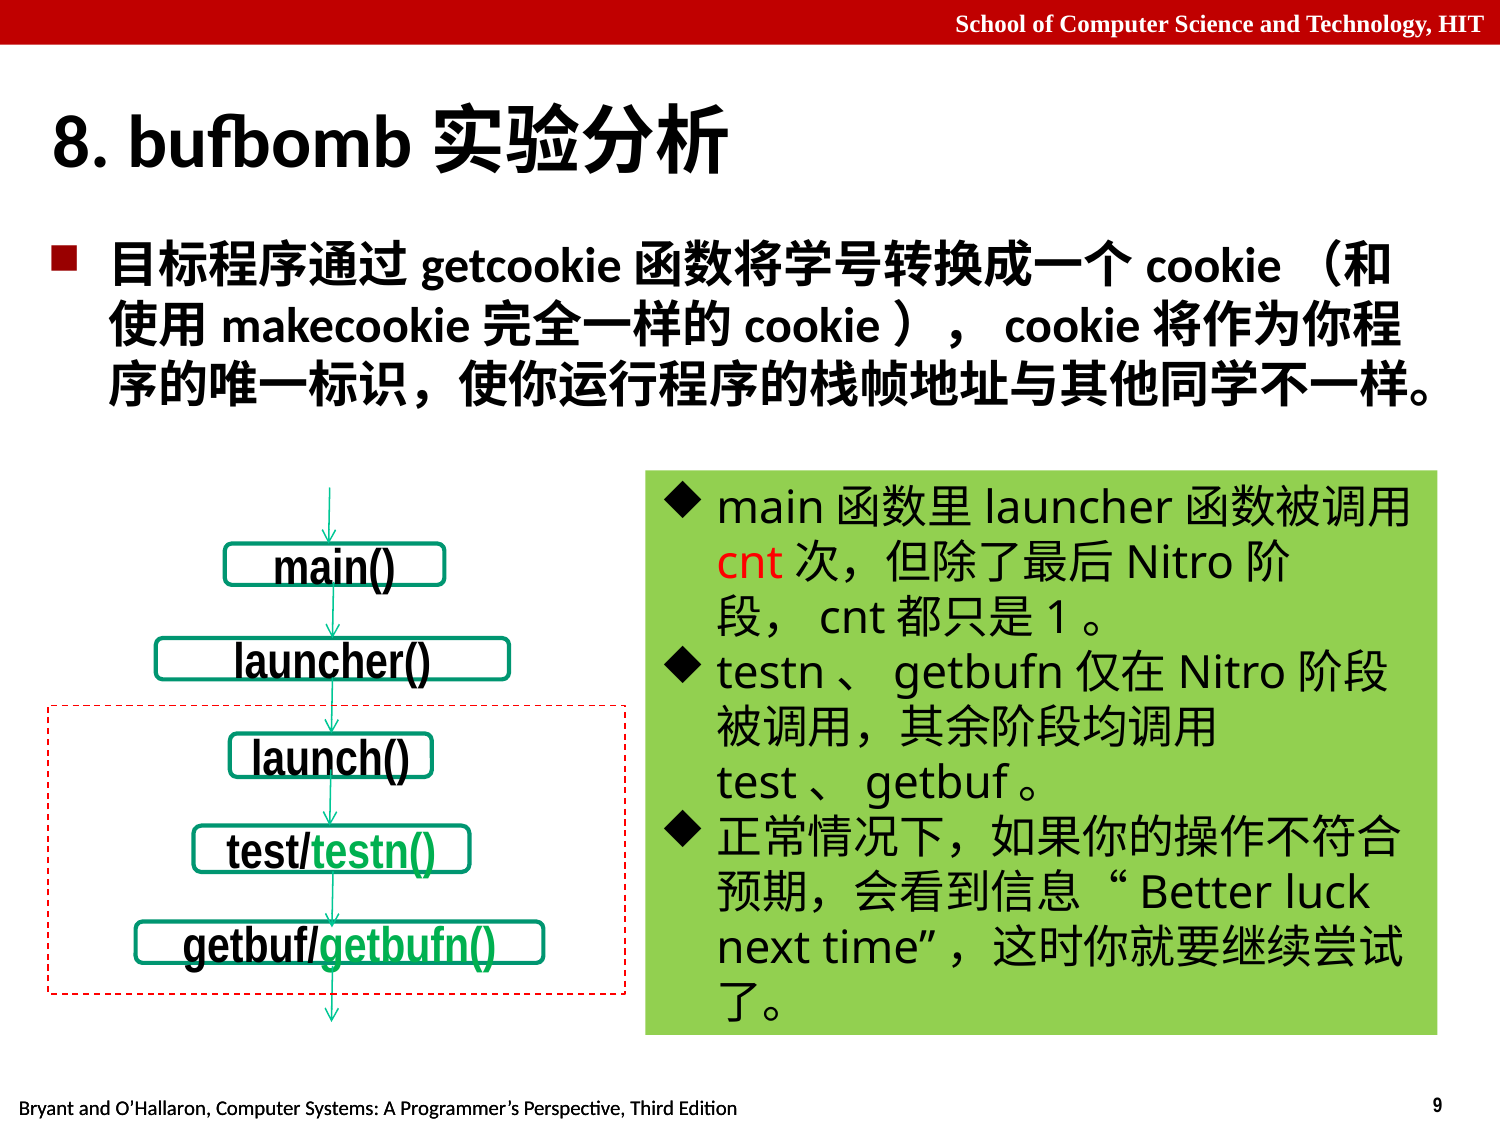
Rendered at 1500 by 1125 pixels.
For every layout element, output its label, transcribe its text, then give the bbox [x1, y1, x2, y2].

list 目标程序通过getcookie函数将学号转换成一个cookie（和使用makecookie完全一样的cookie），cookie将作为你程序的唯一标识，使你运行程序的栈帧地址与其他同学不一样。 [37, 224, 1438, 438]
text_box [47, 487, 626, 1023]
text_box main函数里launcher函数被调用cnt次，但除了最后Nitro阶段，cnt都只是1。 testn、getbufn仅在Nitro阶段被调用，其余阶段均调用test、getbuf。 正常情况下，如果你的操作不符合预期，会看到信息“Better luck next time”，这时你就要继续尝试了。 [645, 470, 1438, 1035]
title 8. bufbomb实验分析 [37, 74, 1480, 201]
